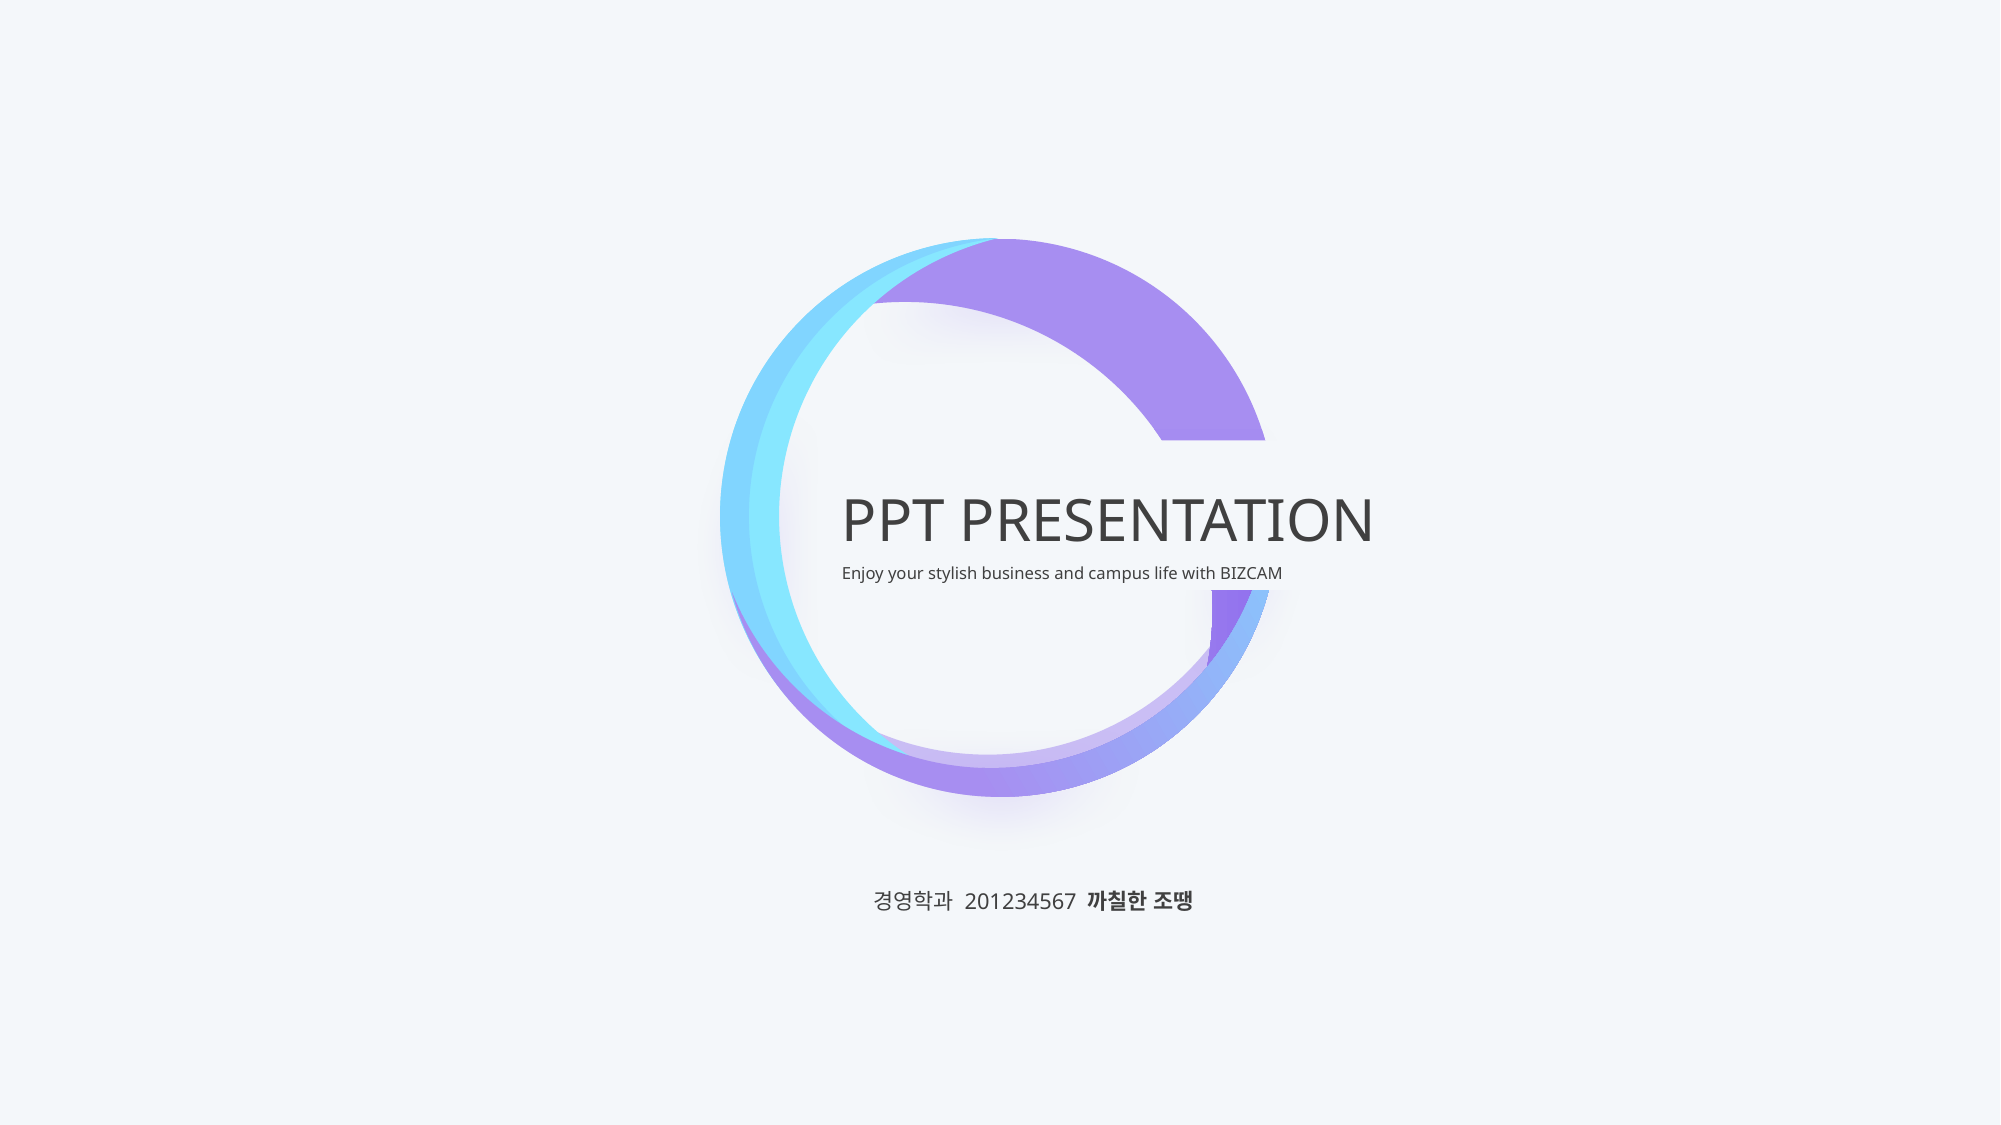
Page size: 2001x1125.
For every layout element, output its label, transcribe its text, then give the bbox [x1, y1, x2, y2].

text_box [683, 140, 1319, 864]
text_box 경영학과 201234567 까칠한 조땡 [858, 880, 1209, 922]
text_box PPT PRESENTATION Enjoy your stylish business and campus life with BIZCAM [1319, 440, 1449, 590]
